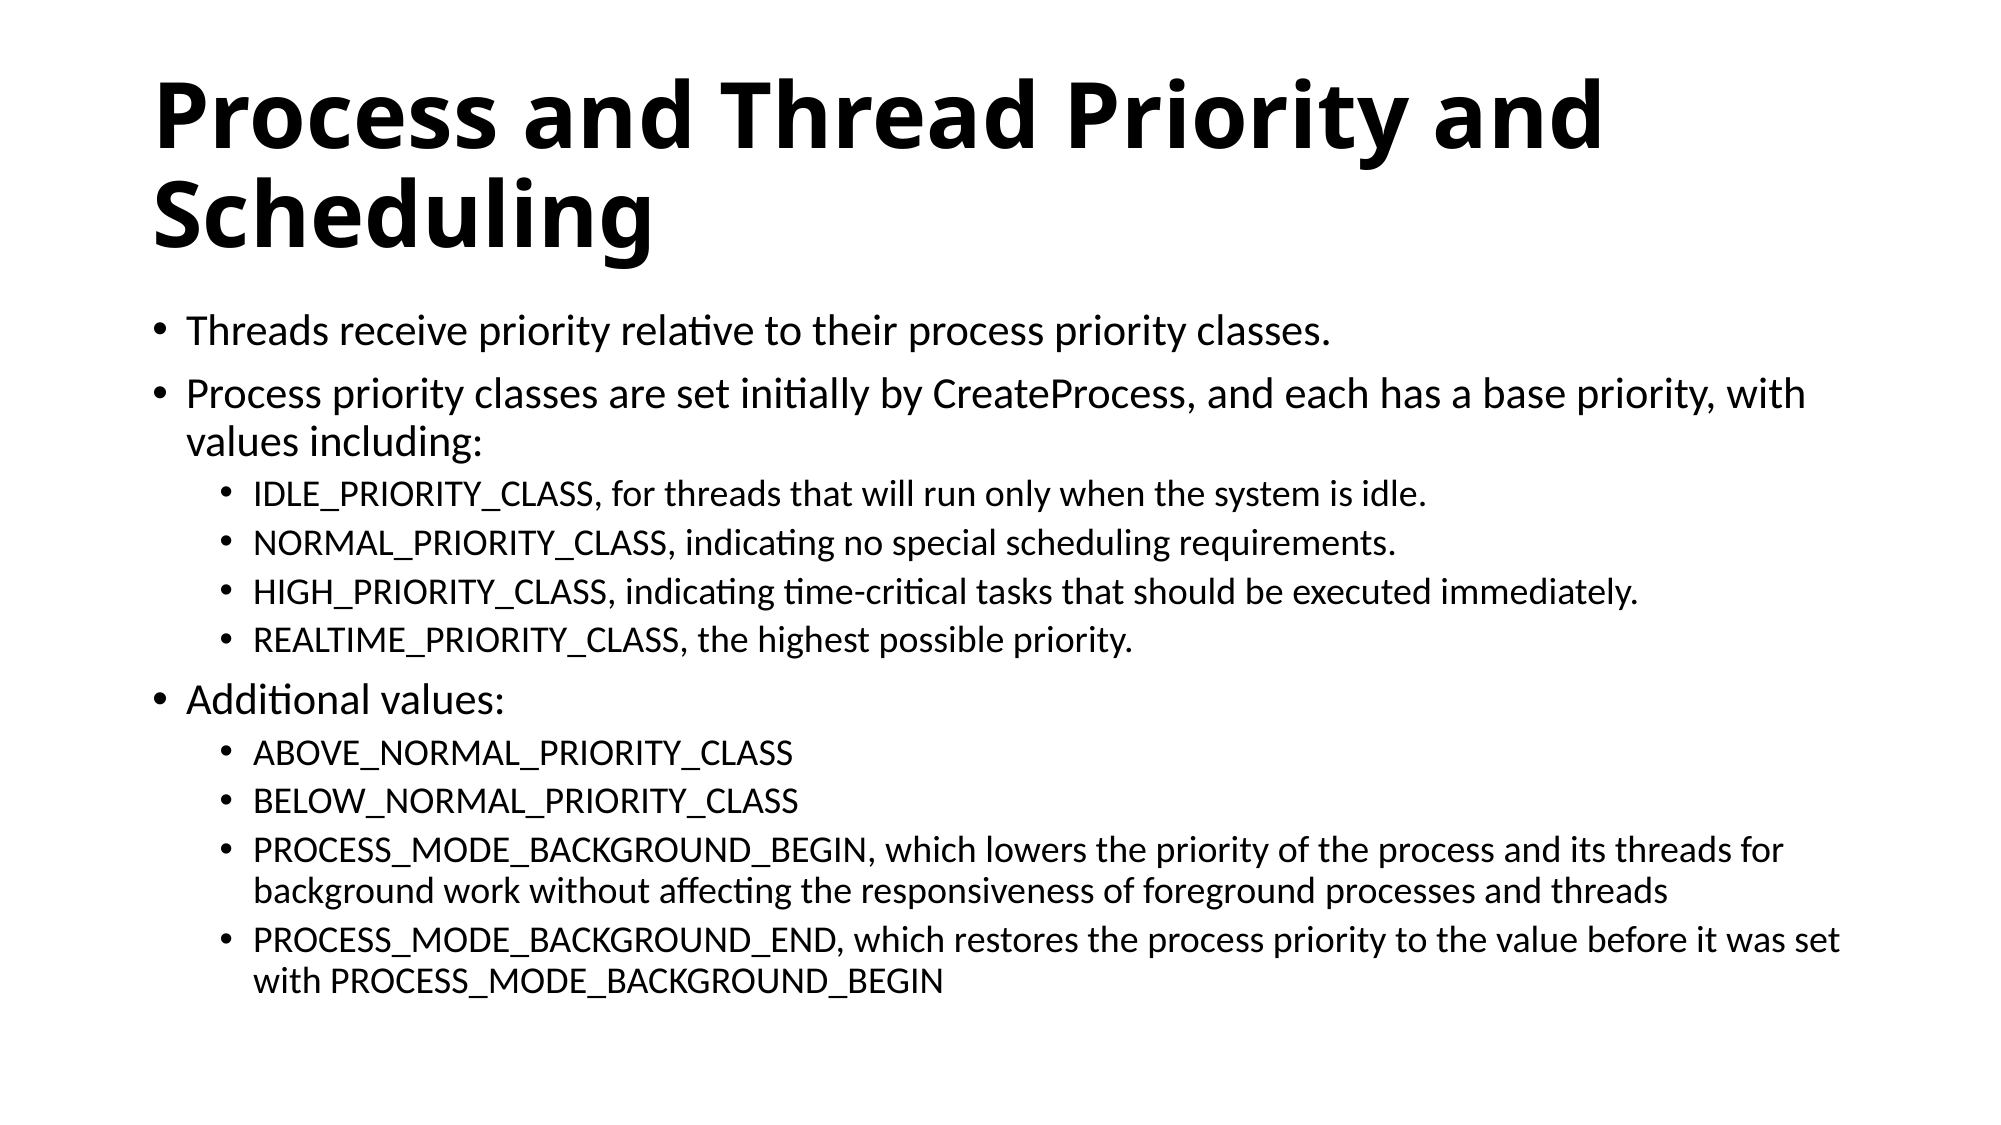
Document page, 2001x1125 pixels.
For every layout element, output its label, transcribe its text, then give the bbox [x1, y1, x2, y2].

list Threads receive priority relative to their process priority classes. Process priority classes are set initially by CreateProcess, and each has a base priority, with values including: IDLE_PRIORITY_CLASS, for threads that will run only when the system is idle. NORMAL_PRIORITY_CLASS, indicating no special scheduling requirements. HIGH_PRIORITY_CLASS, indicating time-critical tasks that should be executed immediately. REALTIME_PRIORITY_CLASS, the highest possible priority. Additional values: ABOVE_NORMAL_PRIORITY_CLASS BELOW_NORMAL_PRIORITY_CLASS PROCESS_MODE_BACKGROUND_BEGIN, which lowers the priority of the process and its threads for background work without affecting the responsiveness of foreground processes and threads PROCESS_MODE_BACKGROUND_END, which restores the process priority to the value before it was set with PROCESS_MODE_BACKGROUND_BEGIN [137, 299, 1863, 1014]
title Process and Thread Priority and Scheduling [137, 59, 1863, 278]
